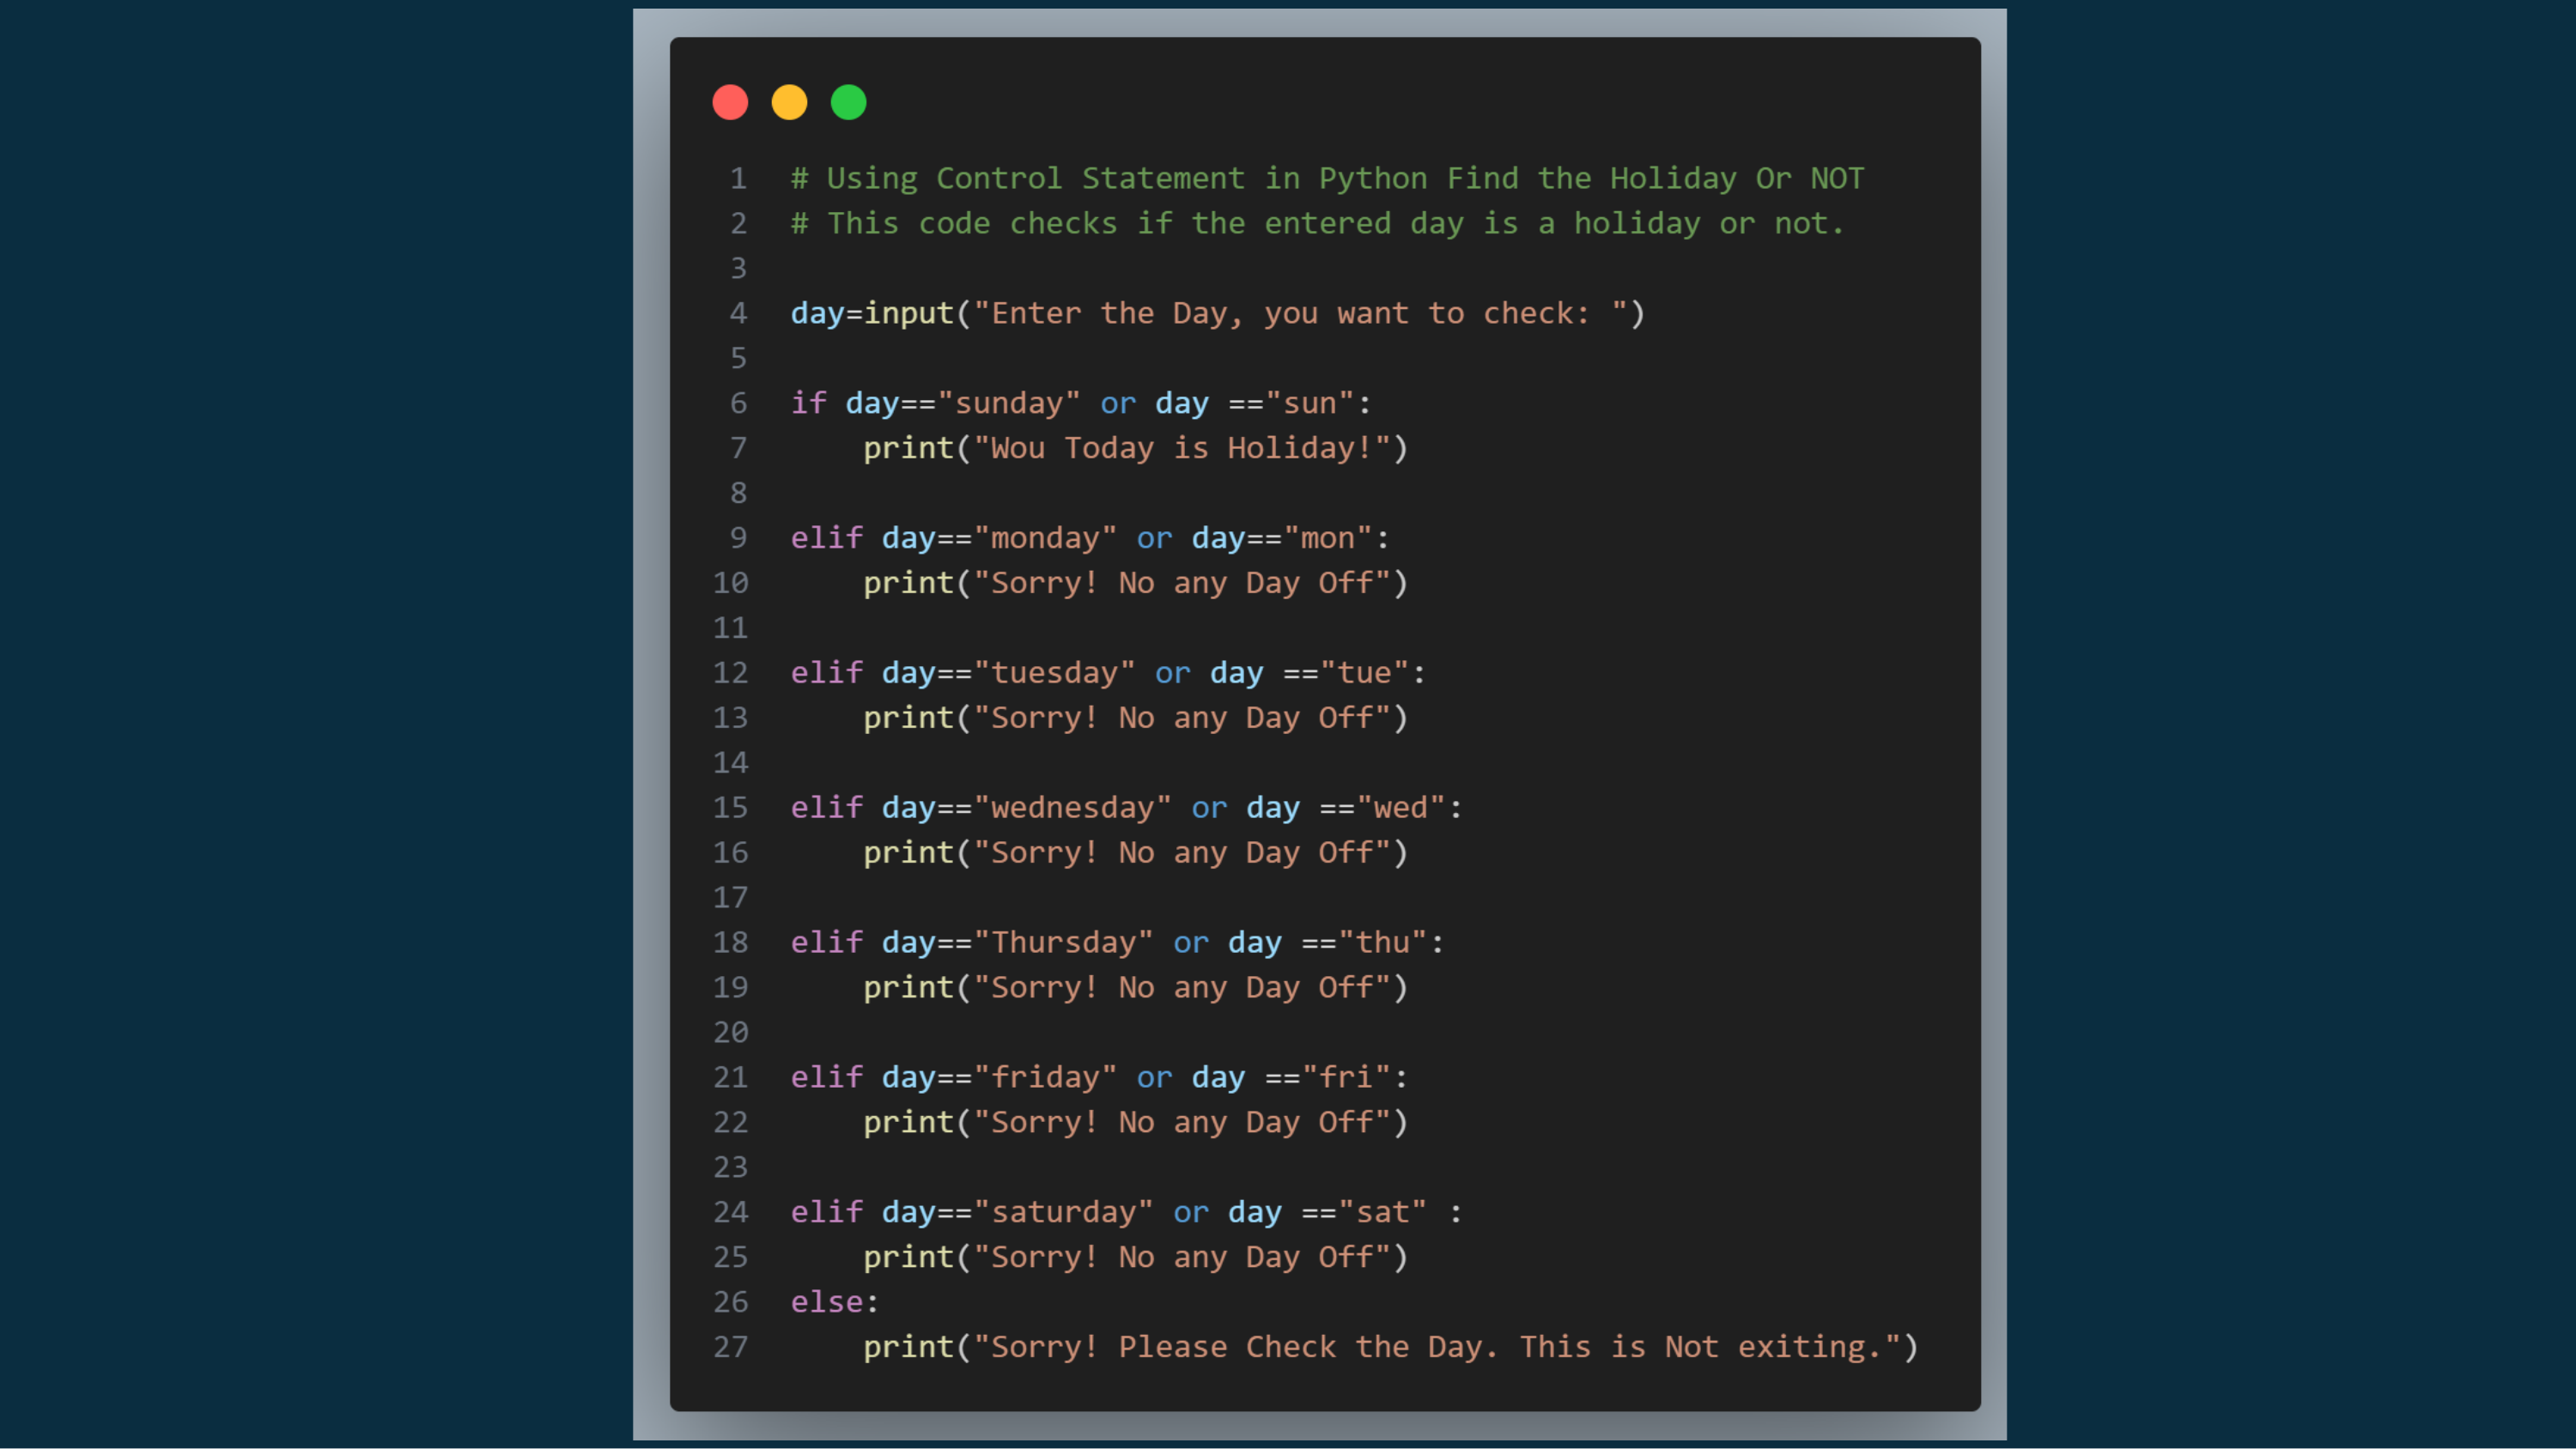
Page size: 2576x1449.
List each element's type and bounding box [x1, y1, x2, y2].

picture [633, 8, 2008, 1440]
